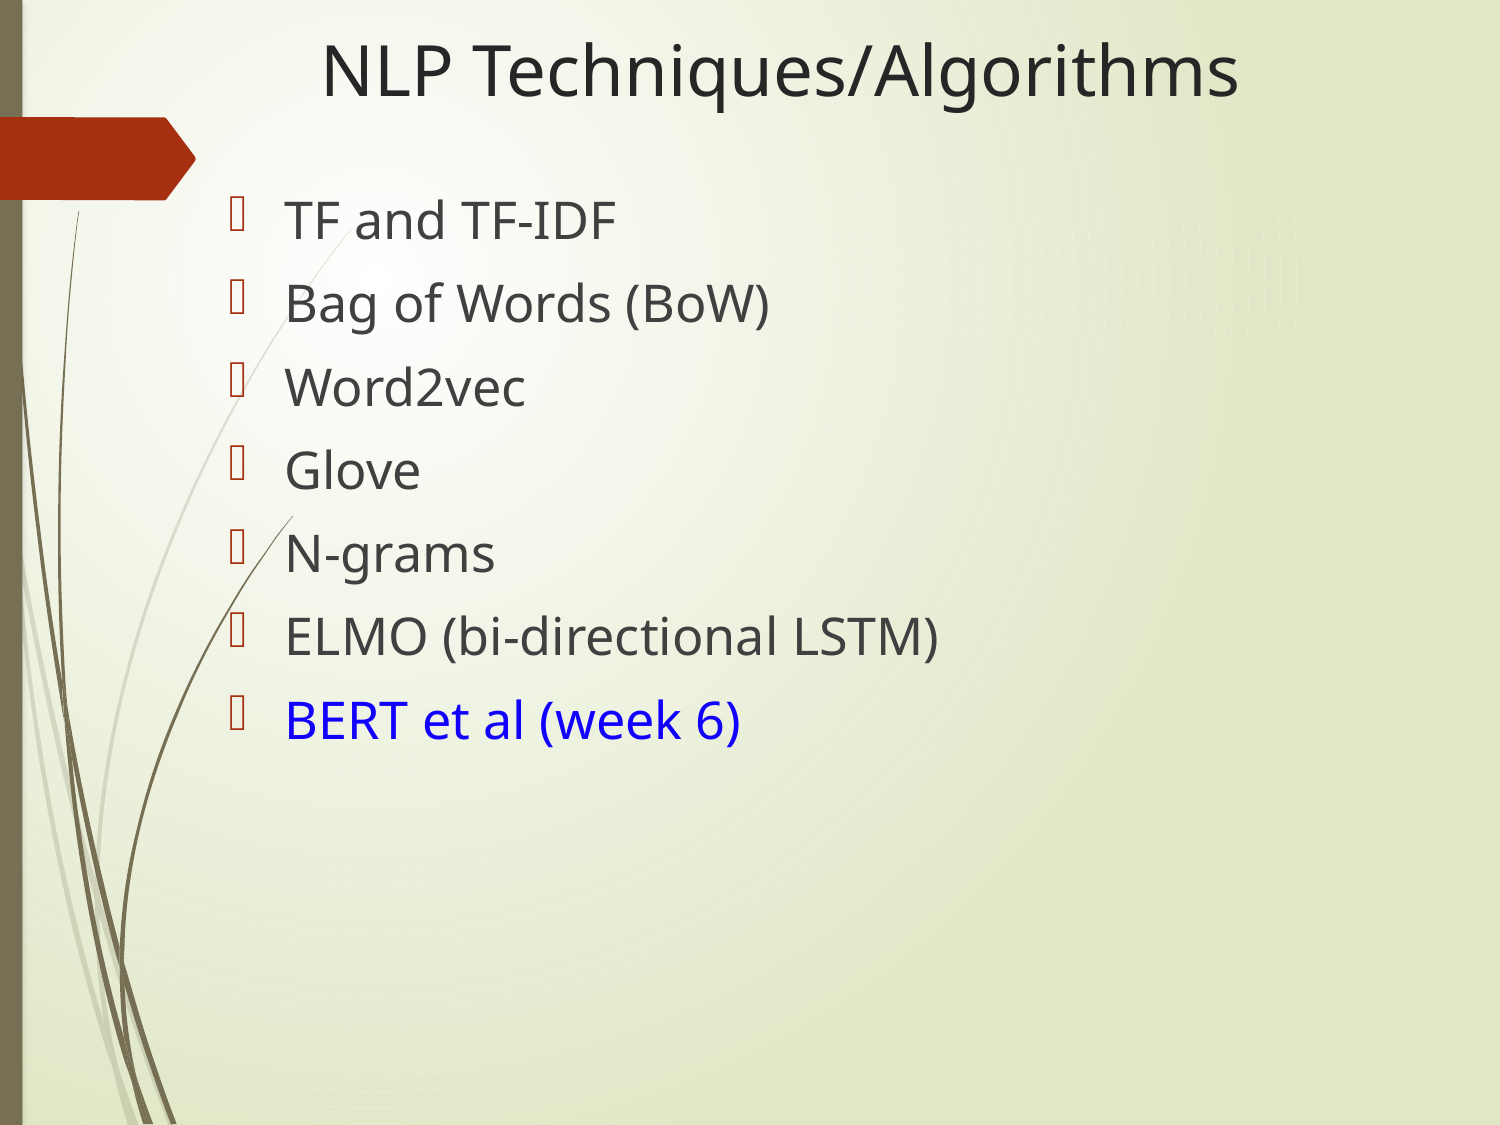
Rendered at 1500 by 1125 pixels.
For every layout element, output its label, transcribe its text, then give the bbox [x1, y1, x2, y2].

title NLP Techniques/Algorithms [146, 18, 1416, 156]
list TF and TF-IDF Bag of Words (BoW) Word2vec Glove N-grams ELMO (bi-directional LSTM) BERT et al (week 6) [213, 180, 1480, 1102]
